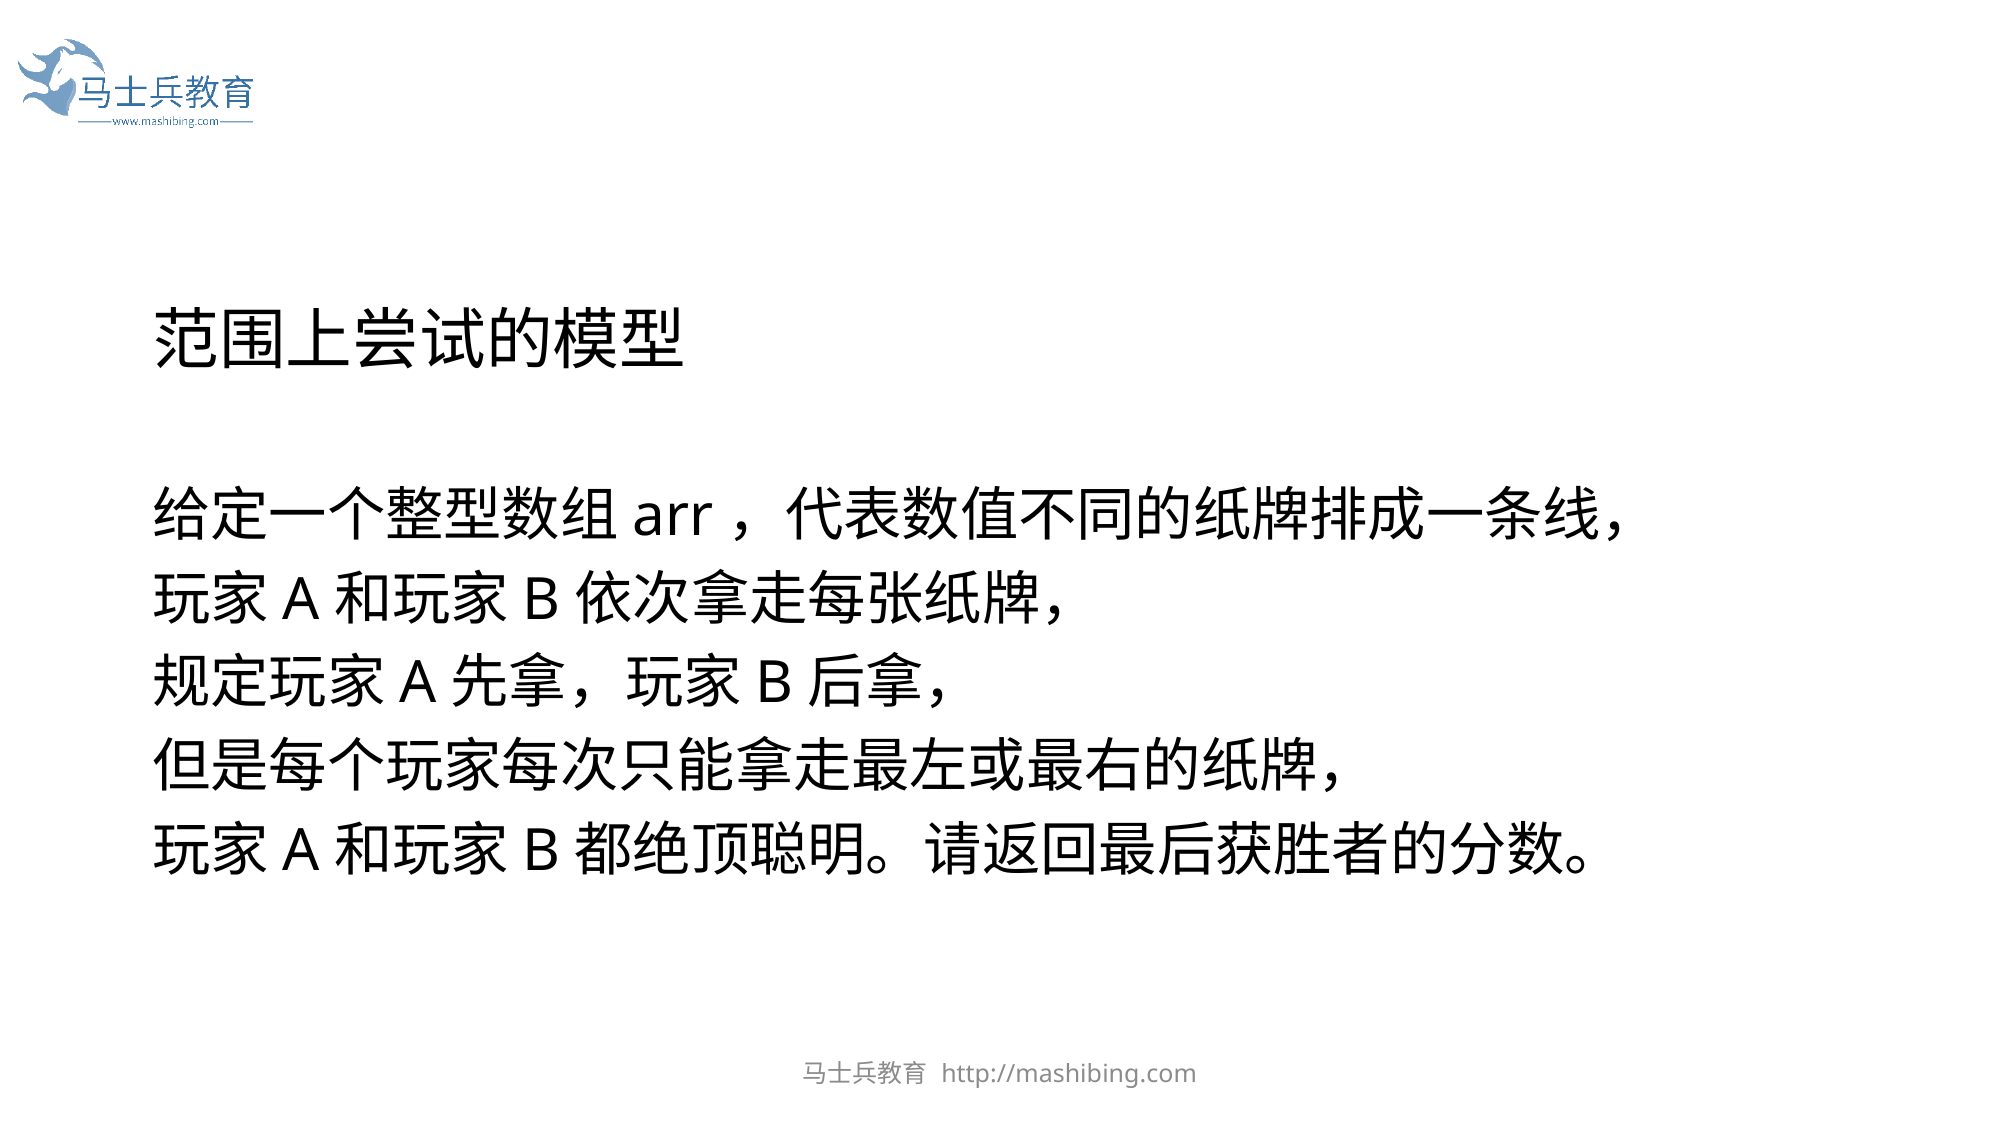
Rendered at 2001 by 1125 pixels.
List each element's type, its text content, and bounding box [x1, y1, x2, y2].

footer 马士兵教育 http://mashibing.com [662, 1042, 1338, 1103]
list 给定一个整型数组arr，代表数值不同的纸牌排成一条线， 玩家A和玩家B依次拿走每张纸牌， 规定玩家A先拿，玩家B后拿， 但是每个玩家每次只能拿走最左或最右的纸牌， 玩家A和玩家B都绝顶聪明。请返回最后获胜者的分数。 [137, 477, 1863, 960]
title 范围上尝试的模型 [137, 205, 1863, 477]
picture [7, 5, 276, 177]
